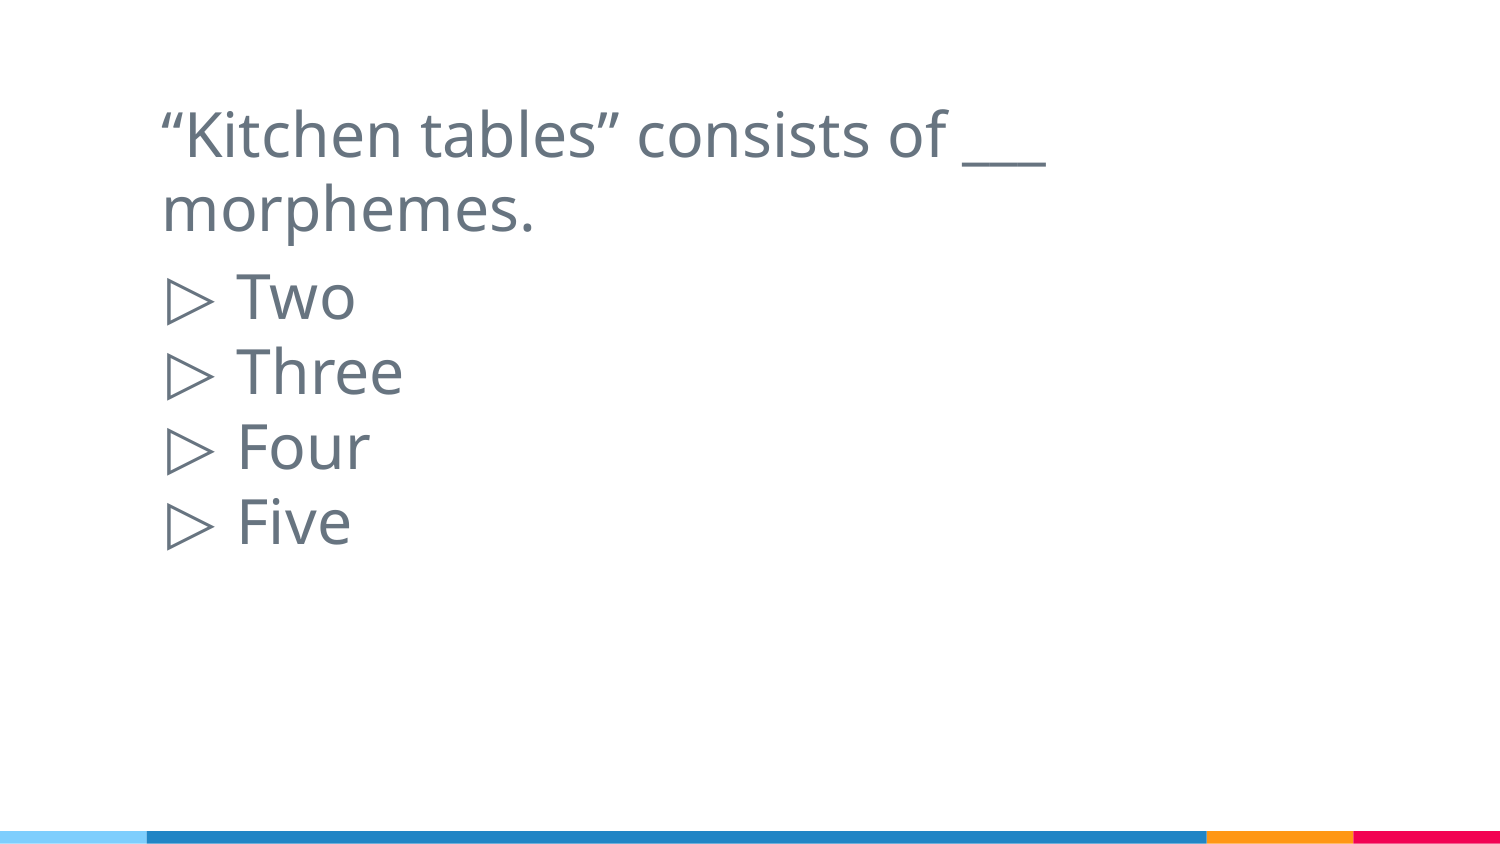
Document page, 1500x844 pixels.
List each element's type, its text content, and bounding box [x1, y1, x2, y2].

list “Kitchen tables” consists of ___ morphemes. Two Three Four Five [146, 79, 1207, 809]
